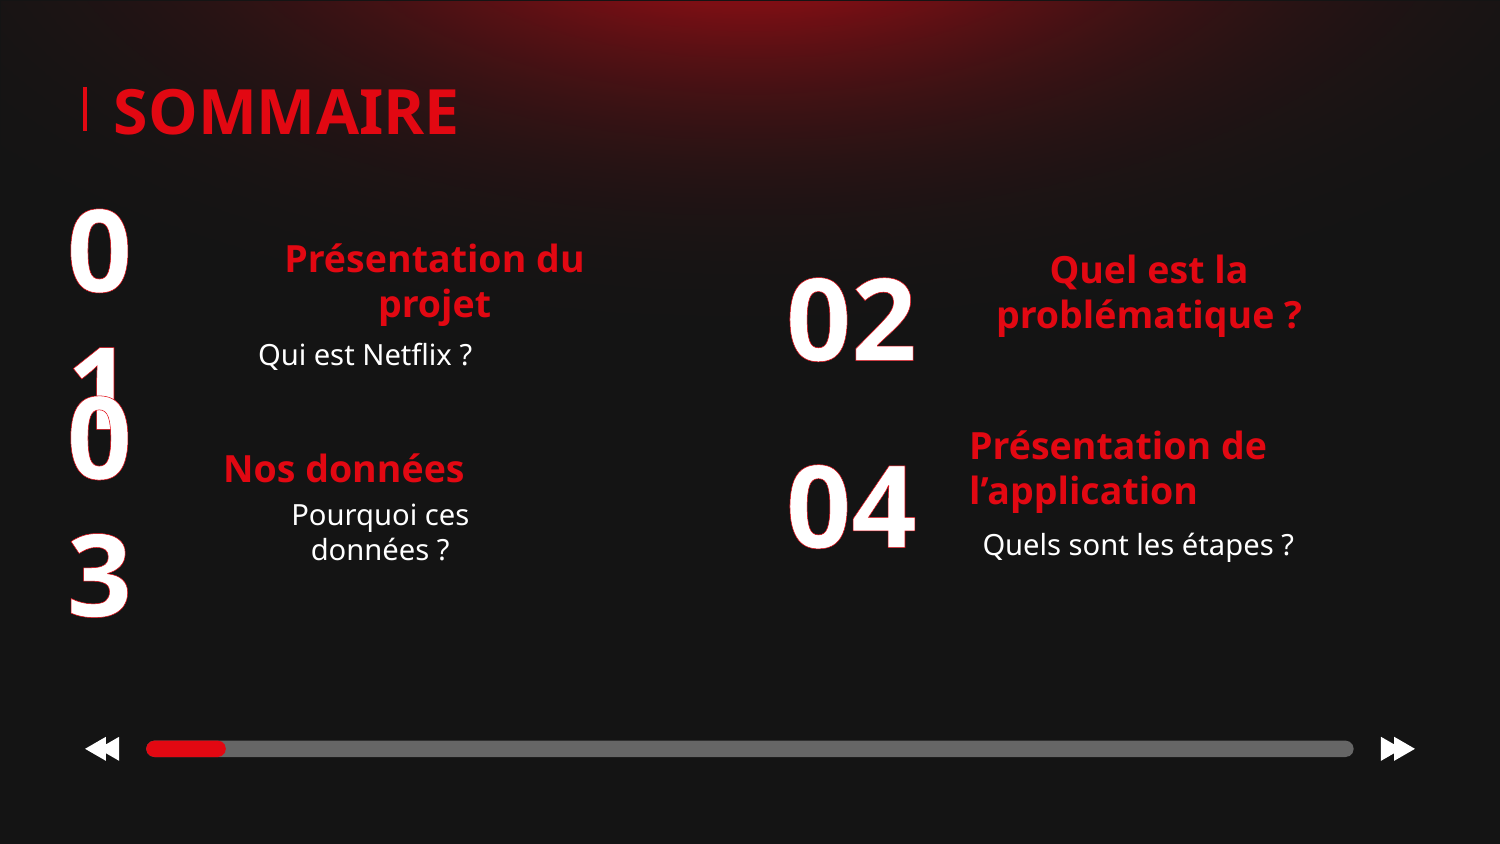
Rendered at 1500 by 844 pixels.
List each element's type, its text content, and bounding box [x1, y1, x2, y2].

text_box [770, 236, 1354, 392]
text_box [85, 736, 106, 761]
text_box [145, 740, 1354, 758]
text_box [1380, 736, 1394, 761]
text_box [1394, 736, 1415, 761]
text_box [51, 236, 662, 392]
title SOMMAIRE [98, 62, 1382, 157]
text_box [51, 423, 662, 579]
text_box [106, 736, 120, 761]
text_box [770, 423, 1486, 579]
picture [2, 2, 1500, 844]
